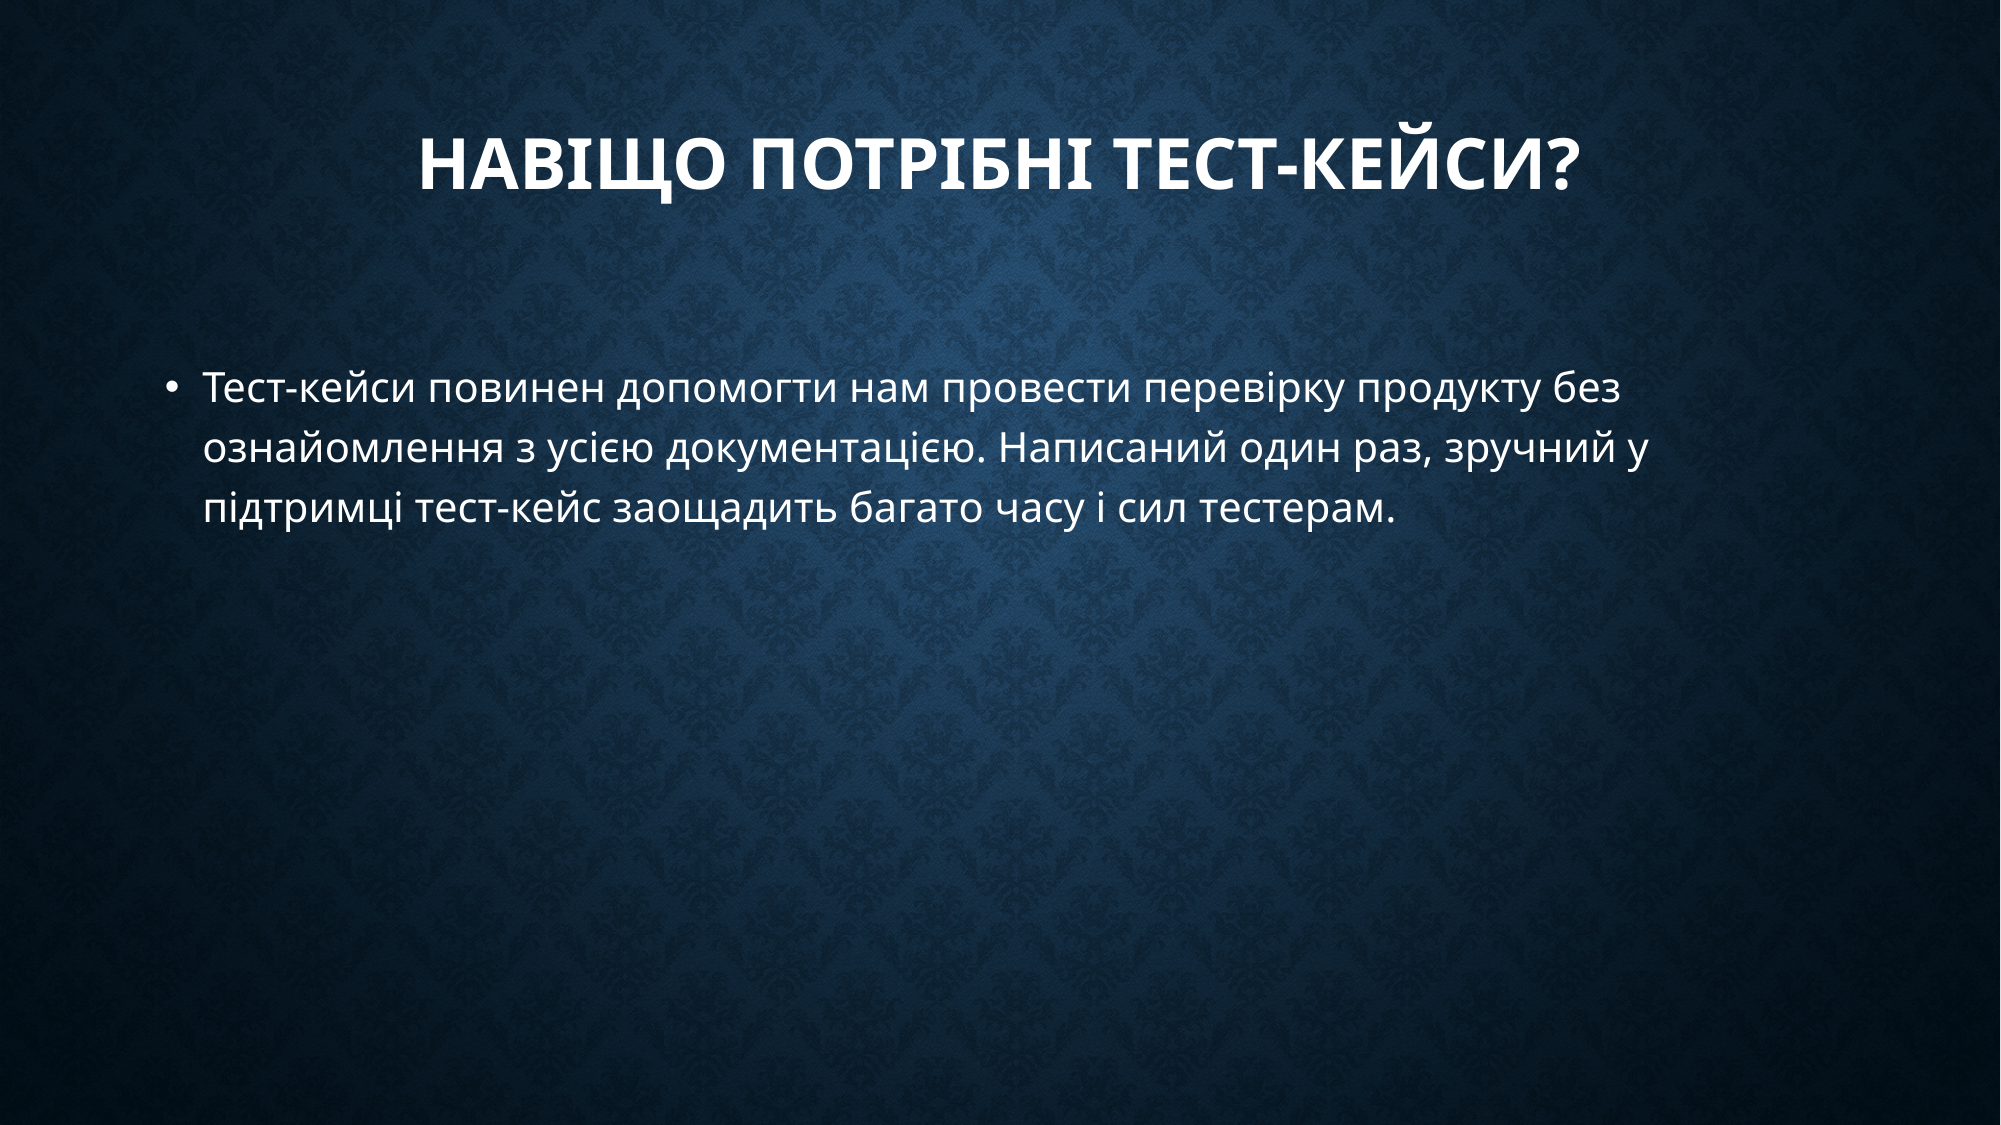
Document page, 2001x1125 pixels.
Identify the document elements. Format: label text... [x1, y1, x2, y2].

title Навіщо потрібні тест-кейси? [149, 99, 1849, 318]
list Тест-кейси повинен допомогти нам провести перевірку продукту без ознайомлення з усією документацією. Написаний один раз, зручний у підтримці тест-кейс заощадить багато часу і сил тестерам. [149, 343, 1849, 950]
